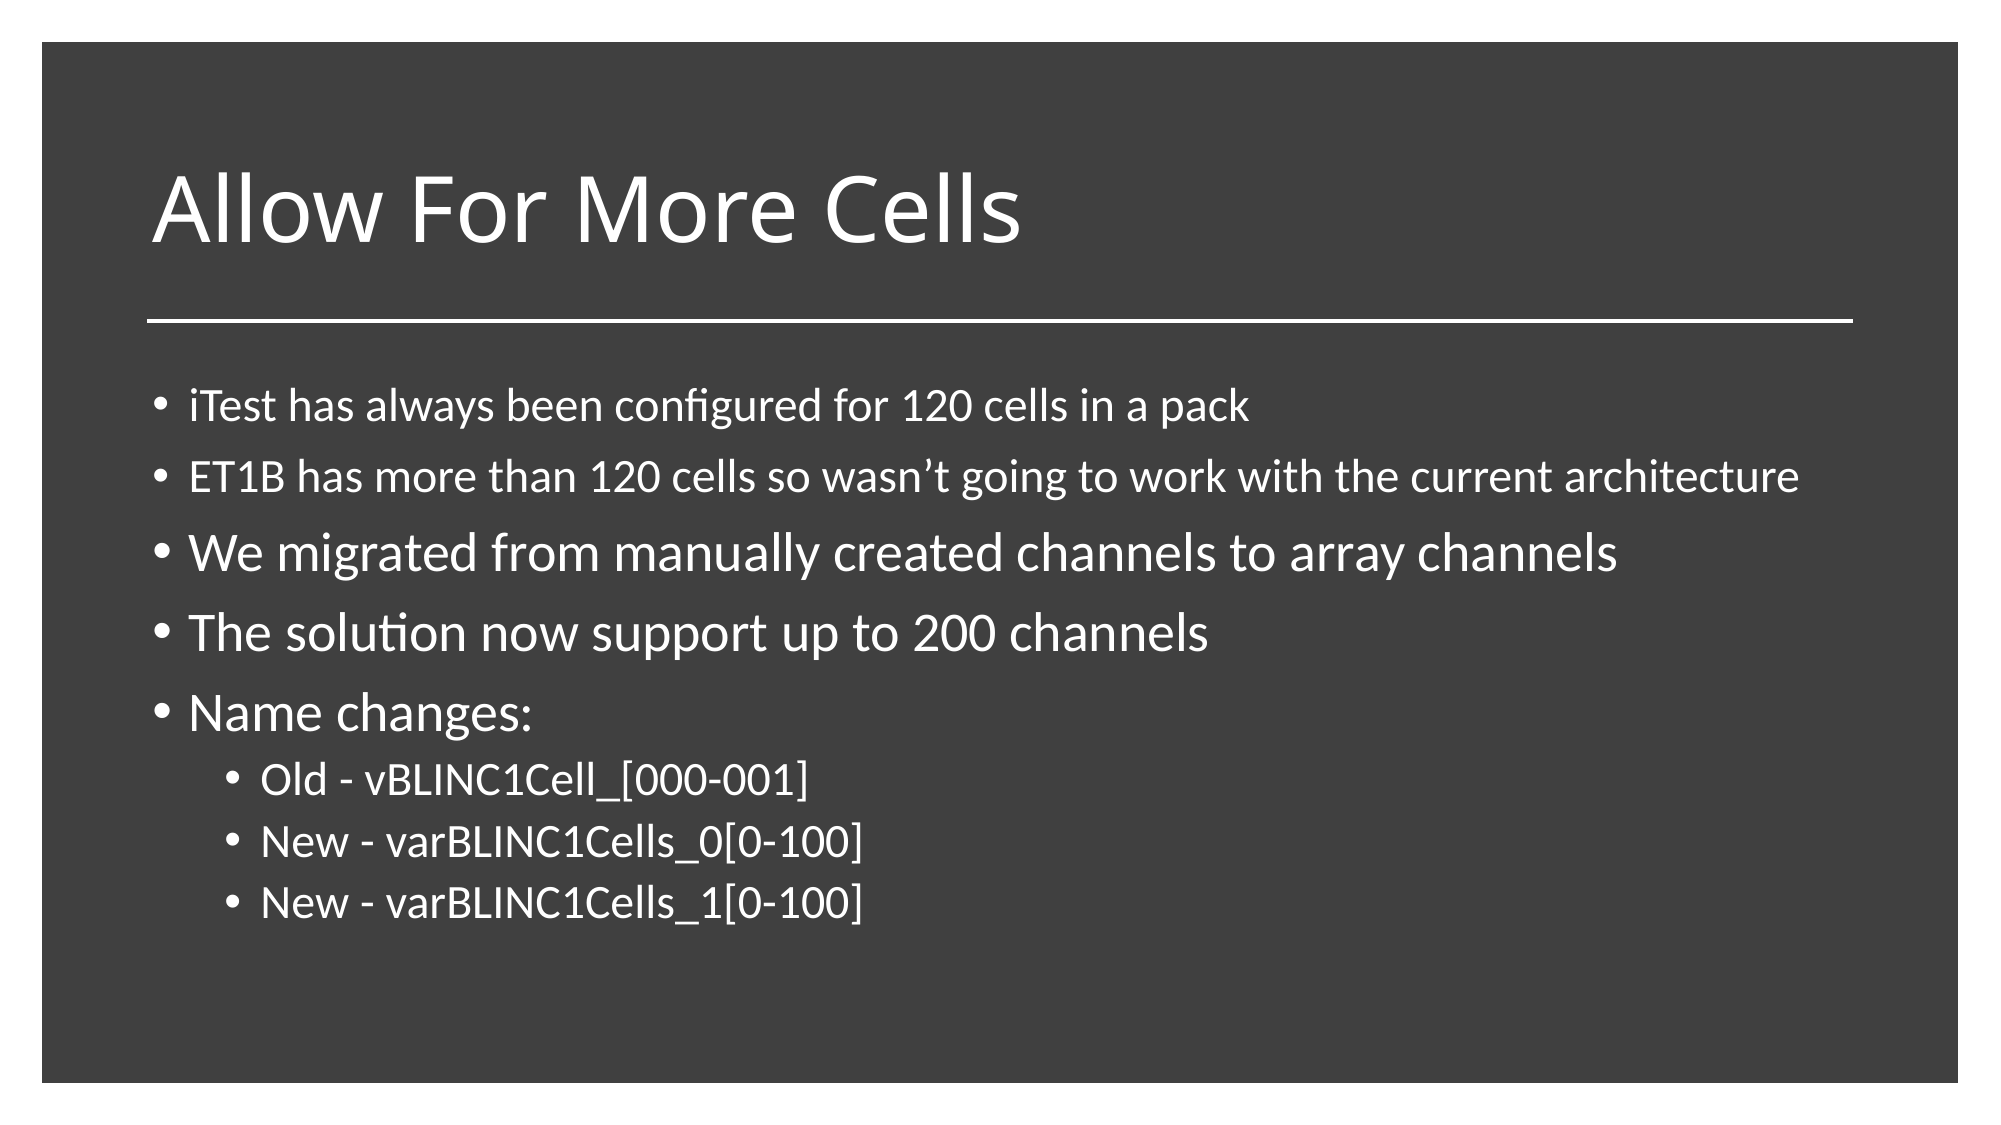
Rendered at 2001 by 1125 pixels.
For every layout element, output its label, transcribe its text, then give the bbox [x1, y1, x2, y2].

list iTest has always been configured for 120 cells in a pack ET1B has more than 120 cells so wasn’t going to work with the current architecture We migrated from manually created channels to array channels The solution now support up to 200 channels Name changes: Old - vBLINC1Cell_[000-001] New - varBLINC1Cells_0[0-100] New - varBLINC1Cells_1[0-100] [137, 372, 1863, 973]
title Allow For More Cells [137, 103, 1863, 322]
text_box [52, 51, 1948, 1073]
